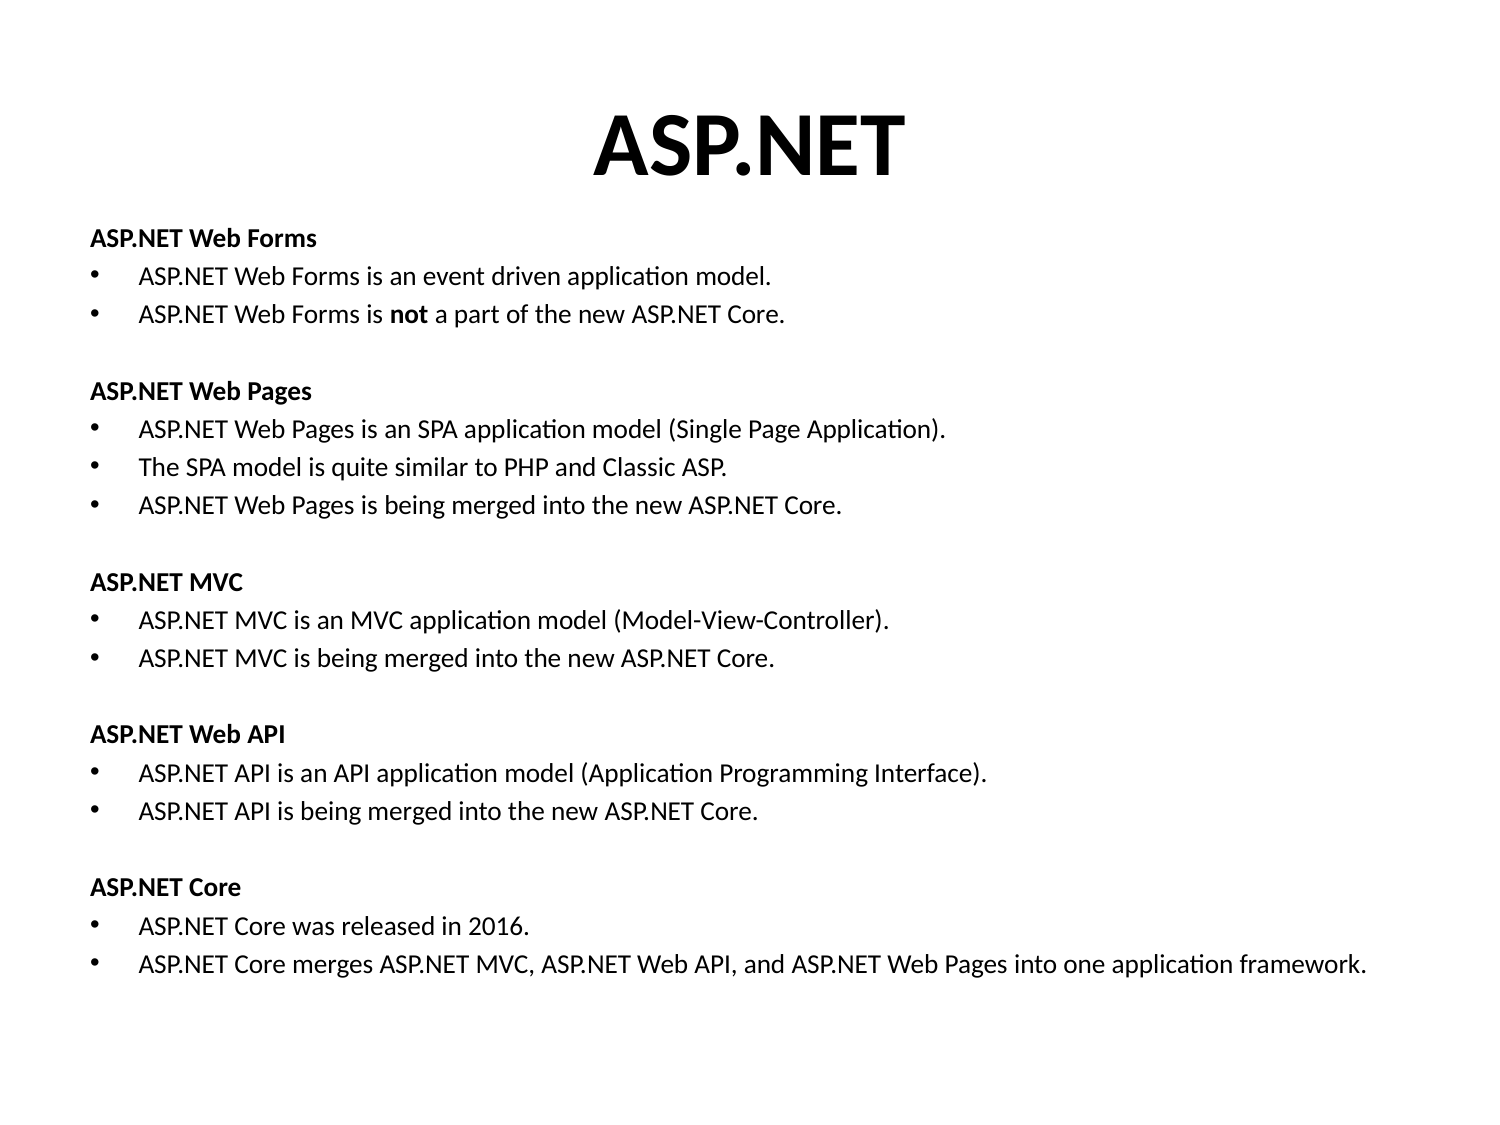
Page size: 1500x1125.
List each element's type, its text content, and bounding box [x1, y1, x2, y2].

title ASP.NET [75, 45, 1425, 212]
list ASP.NET Web Forms ASP.NET Web Forms is an event driven application model. ASP.NET Web Forms is not a part of the new ASP.NET Core. ASP.NET Web Pages ASP.NET Web Pages is an SPA application model (Single Page Application). The SPA model is quite similar to PHP and Classic ASP. ASP.NET Web Pages is being merged into the new ASP.NET Core. ASP.NET MVC ASP.NET MVC is an MVC application model (Model-View-Controller). ASP.NET MVC is being merged into the new ASP.NET Core. ASP.NET Web API ASP.NET API is an API application model (Application Programming Interface). ASP.NET API is being merged into the new ASP.NET Core. ASP.NET Core ASP.NET Core was released in 2016. ASP.NET Core merges ASP.NET MVC, ASP.NET Web API, and ASP.NET Web Pages into one application framework. [75, 212, 1425, 1005]
